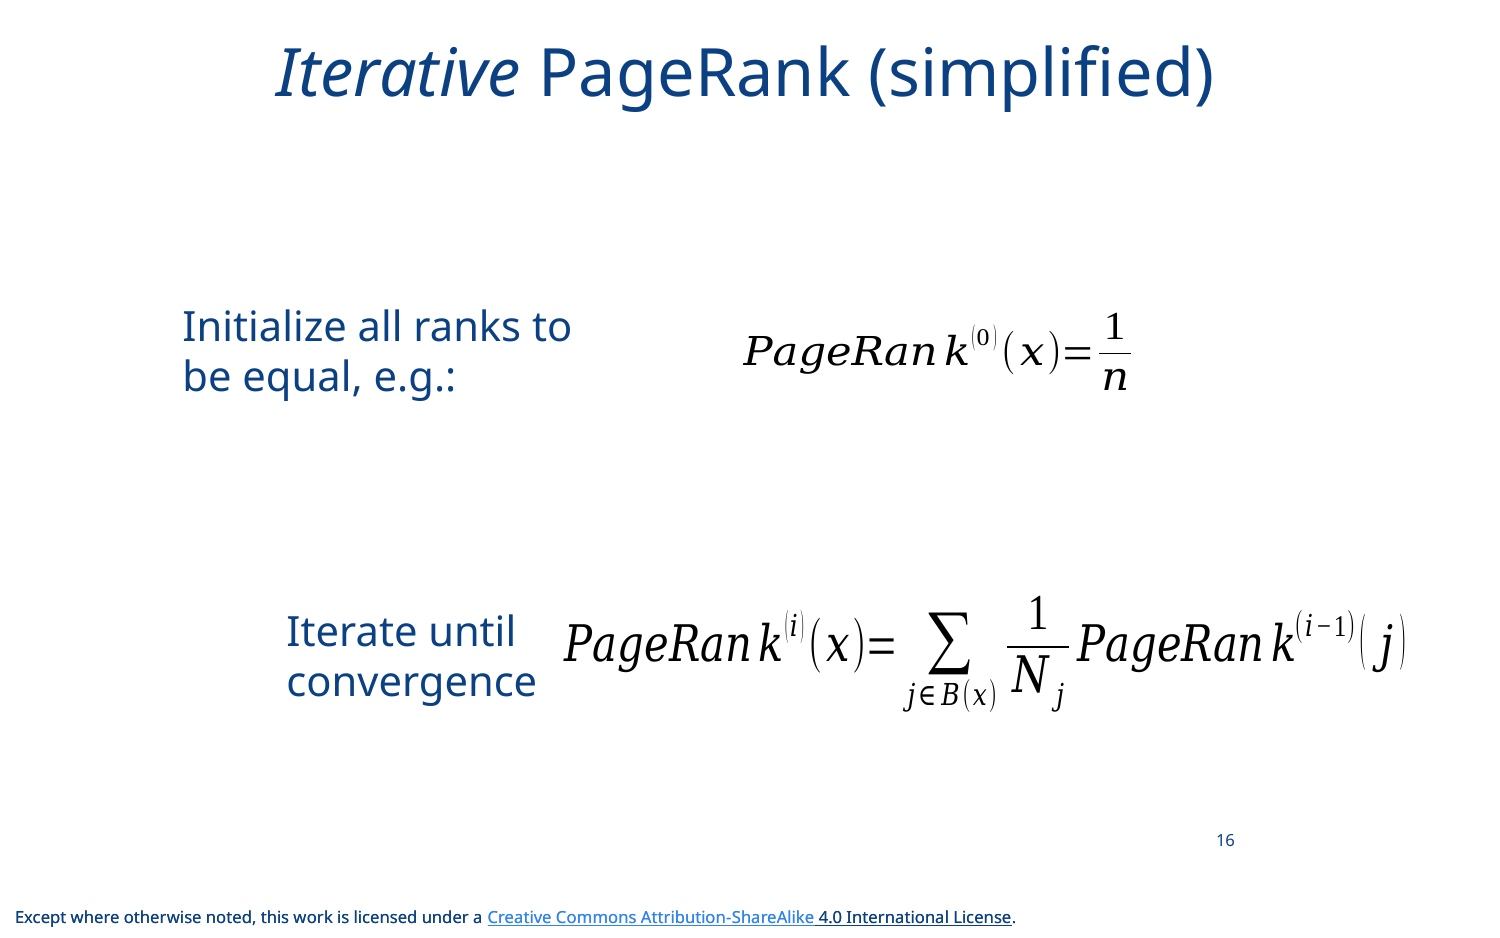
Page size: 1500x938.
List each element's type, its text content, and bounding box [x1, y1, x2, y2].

text_box Iterate until convergence [271, 597, 553, 713]
slide_number 16 [1015, 813, 1250, 870]
title Iterative PageRank (simplified) [76, 21, 1416, 119]
text_box Initialize all ranks to be equal, e.g.: [167, 292, 588, 408]
